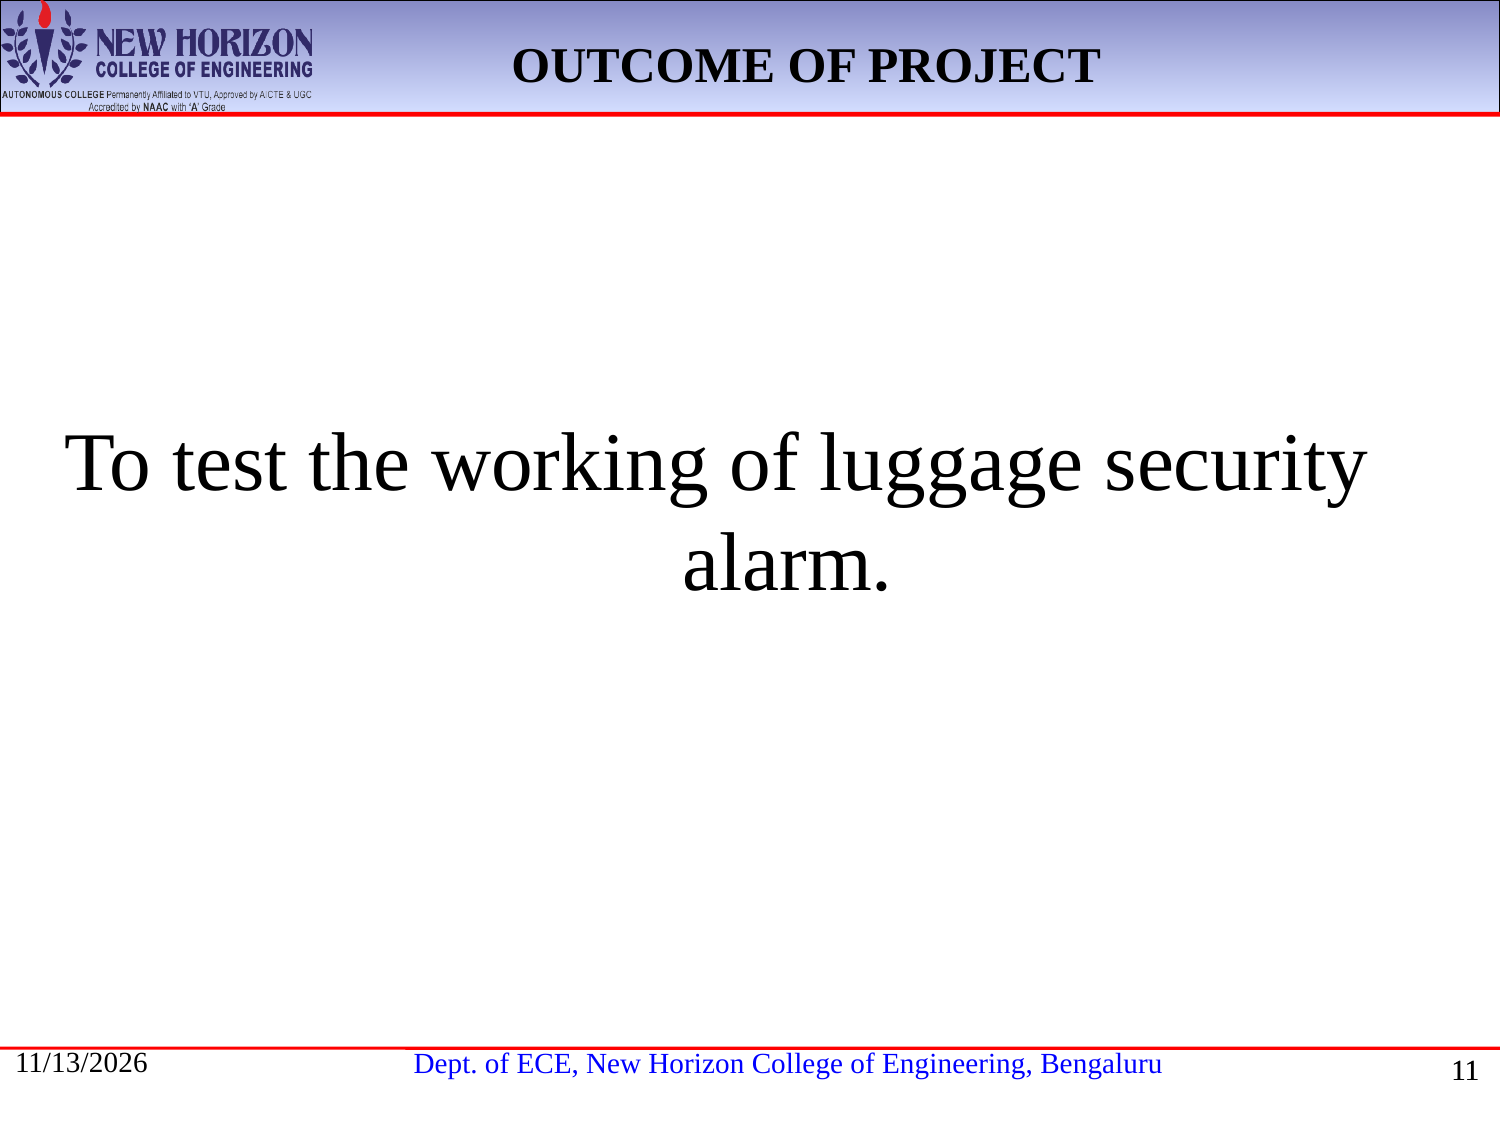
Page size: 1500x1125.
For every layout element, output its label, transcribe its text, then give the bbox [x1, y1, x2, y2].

title OUTCOME OF PROJECT [337, 12, 1275, 113]
slide_number 11 [1181, 1043, 1495, 1119]
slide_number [0, 1035, 313, 1111]
picture [0, 0, 313, 113]
text_box To test the working of luggage security alarm. [50, 399, 1500, 615]
